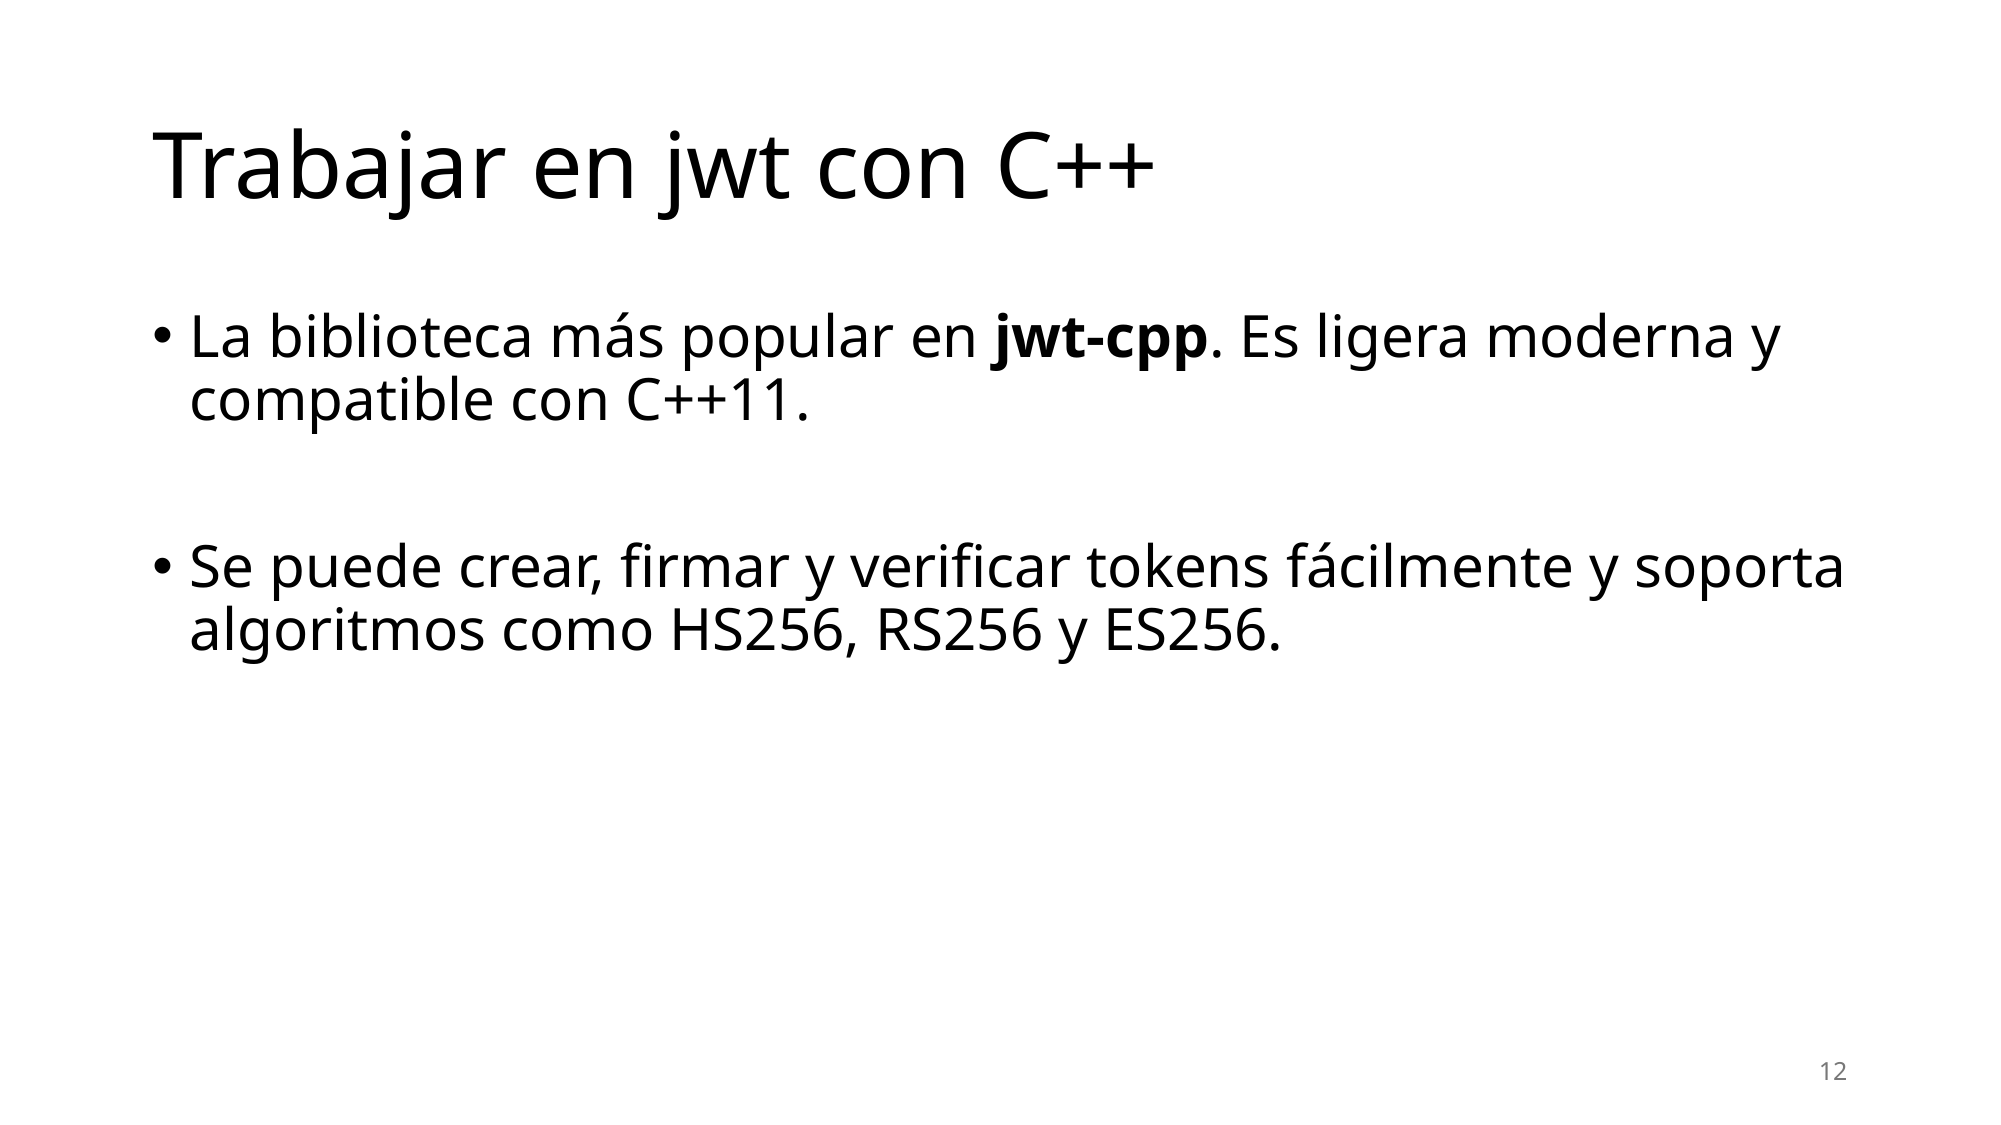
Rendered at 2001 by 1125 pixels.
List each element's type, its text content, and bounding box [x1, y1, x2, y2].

slide_number 12 [1412, 1042, 1863, 1103]
title Trabajar en jwt con C++ [137, 59, 1863, 278]
list La biblioteca más popular en jwt-cpp. Es ligera moderna y compatible con C++11. Se puede crear, firmar y verificar tokens fácilmente y soporta algoritmos como HS256, RS256 y ES256. [137, 299, 1863, 1014]
